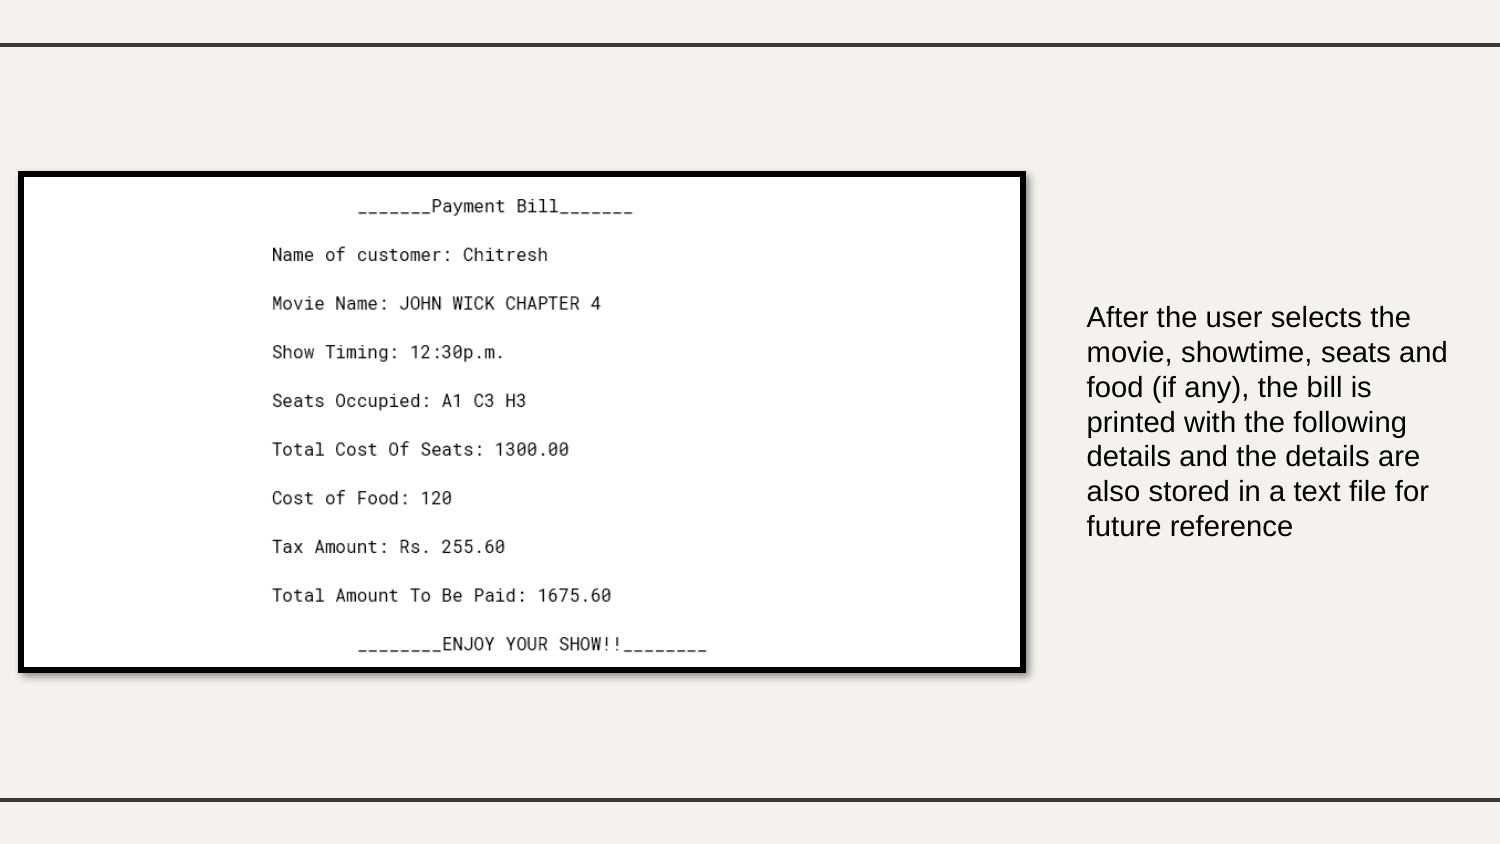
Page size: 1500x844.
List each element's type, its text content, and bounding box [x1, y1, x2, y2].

text_box After the user selects the movie, showtime, seats and food (if any), the bill is printed with the following details and the details are also stored in a text file for future reference [1071, 290, 1476, 550]
picture [23, 176, 1020, 667]
